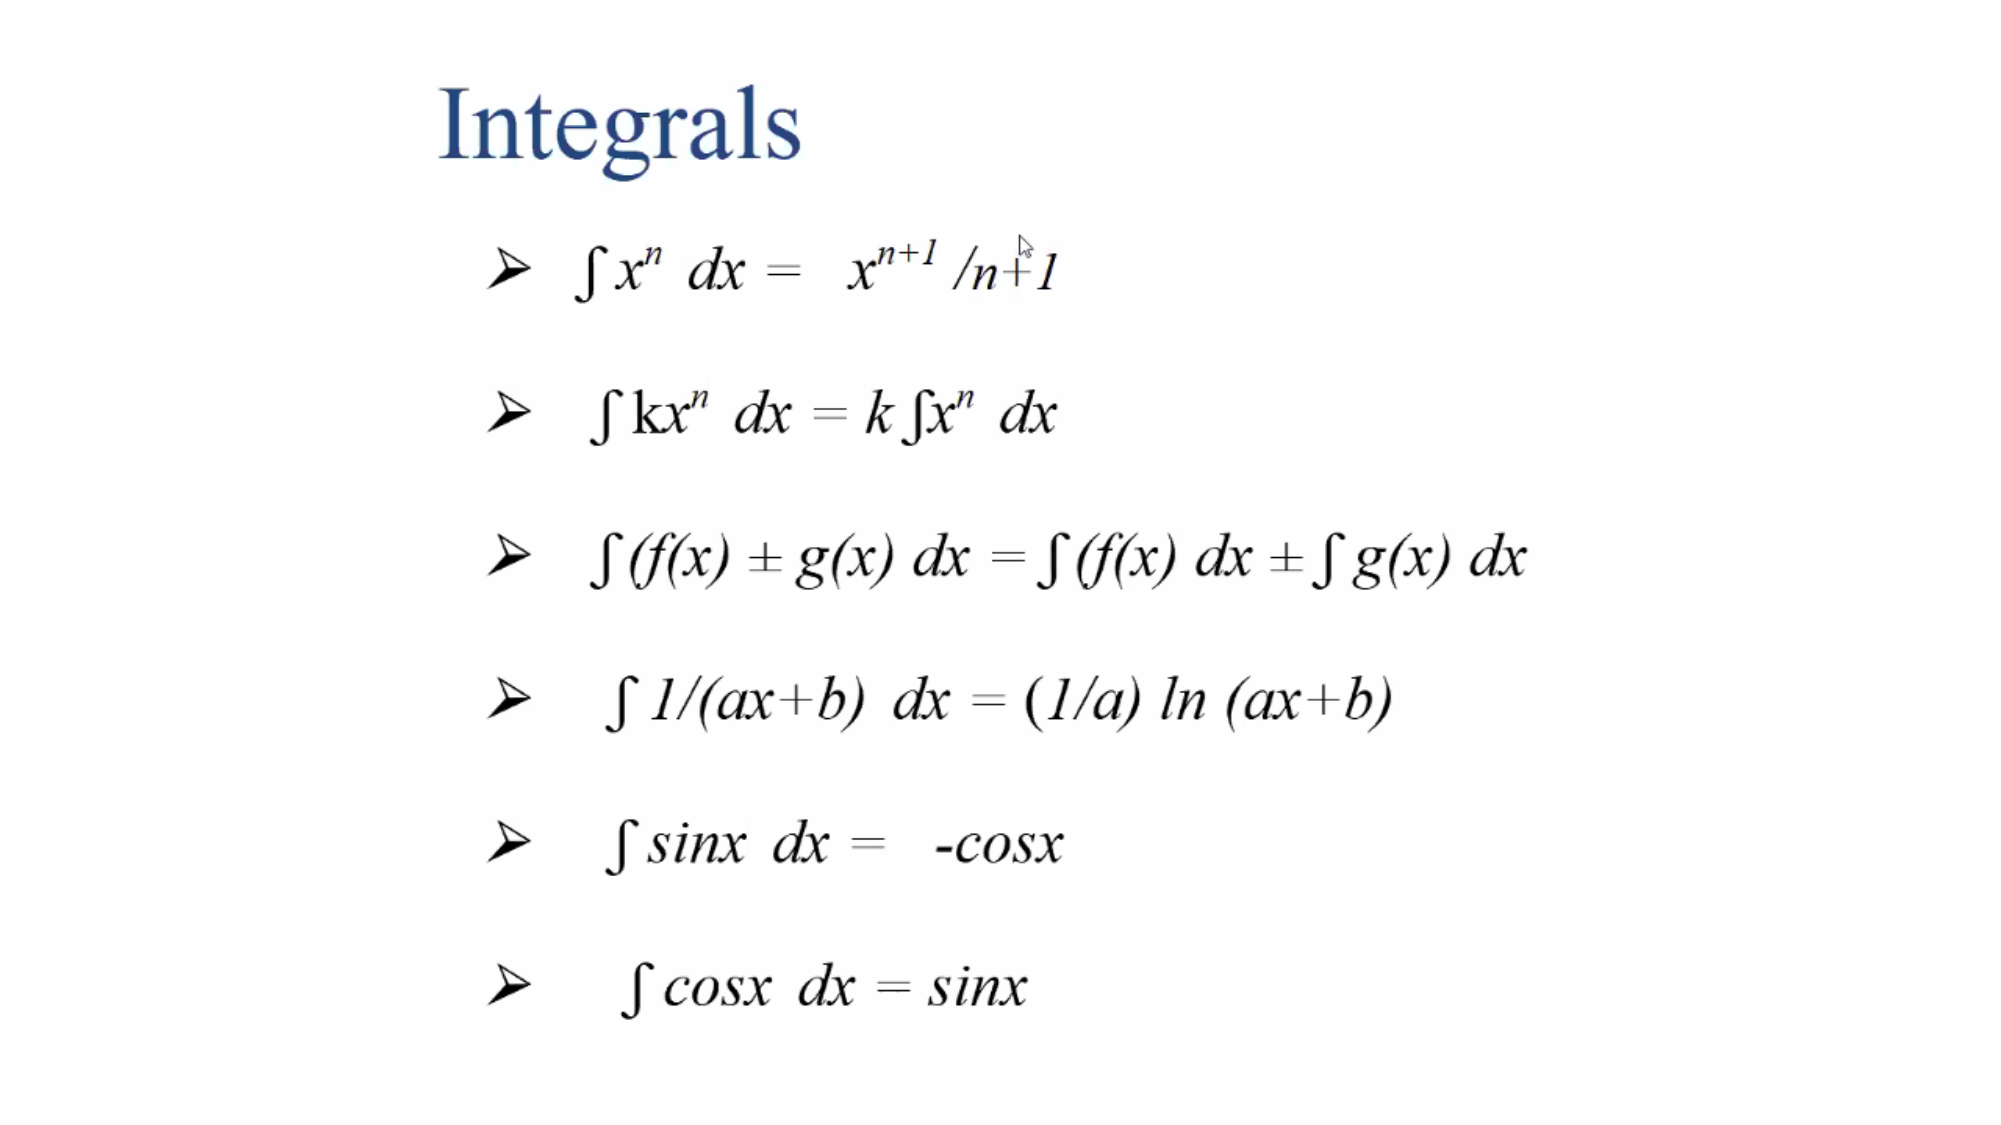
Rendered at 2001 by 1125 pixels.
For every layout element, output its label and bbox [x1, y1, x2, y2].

picture [428, 51, 1572, 1074]
